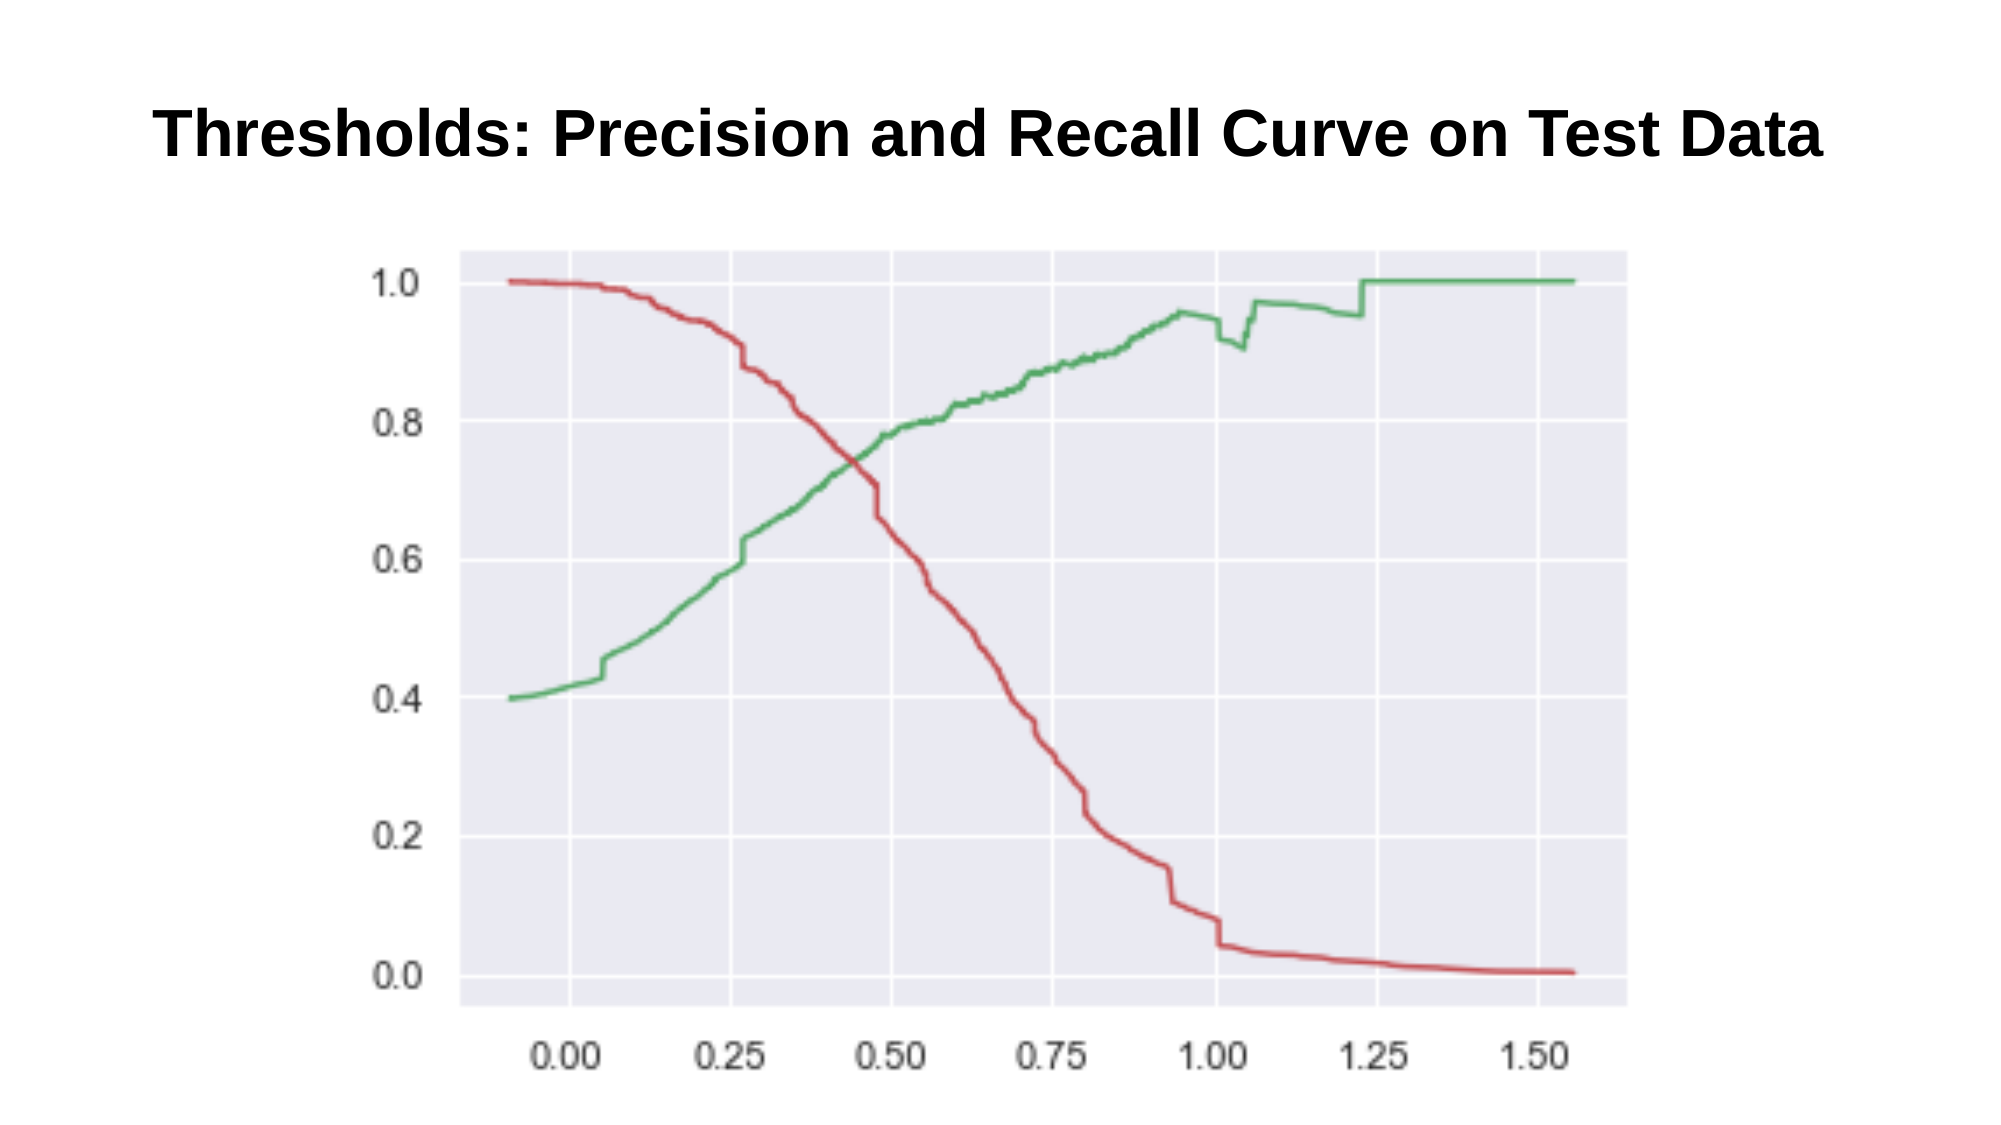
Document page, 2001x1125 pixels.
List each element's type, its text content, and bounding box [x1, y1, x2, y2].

picture [346, 224, 1653, 1102]
title Thresholds: Precision and Recall Curve on Test Data [137, 26, 1863, 244]
